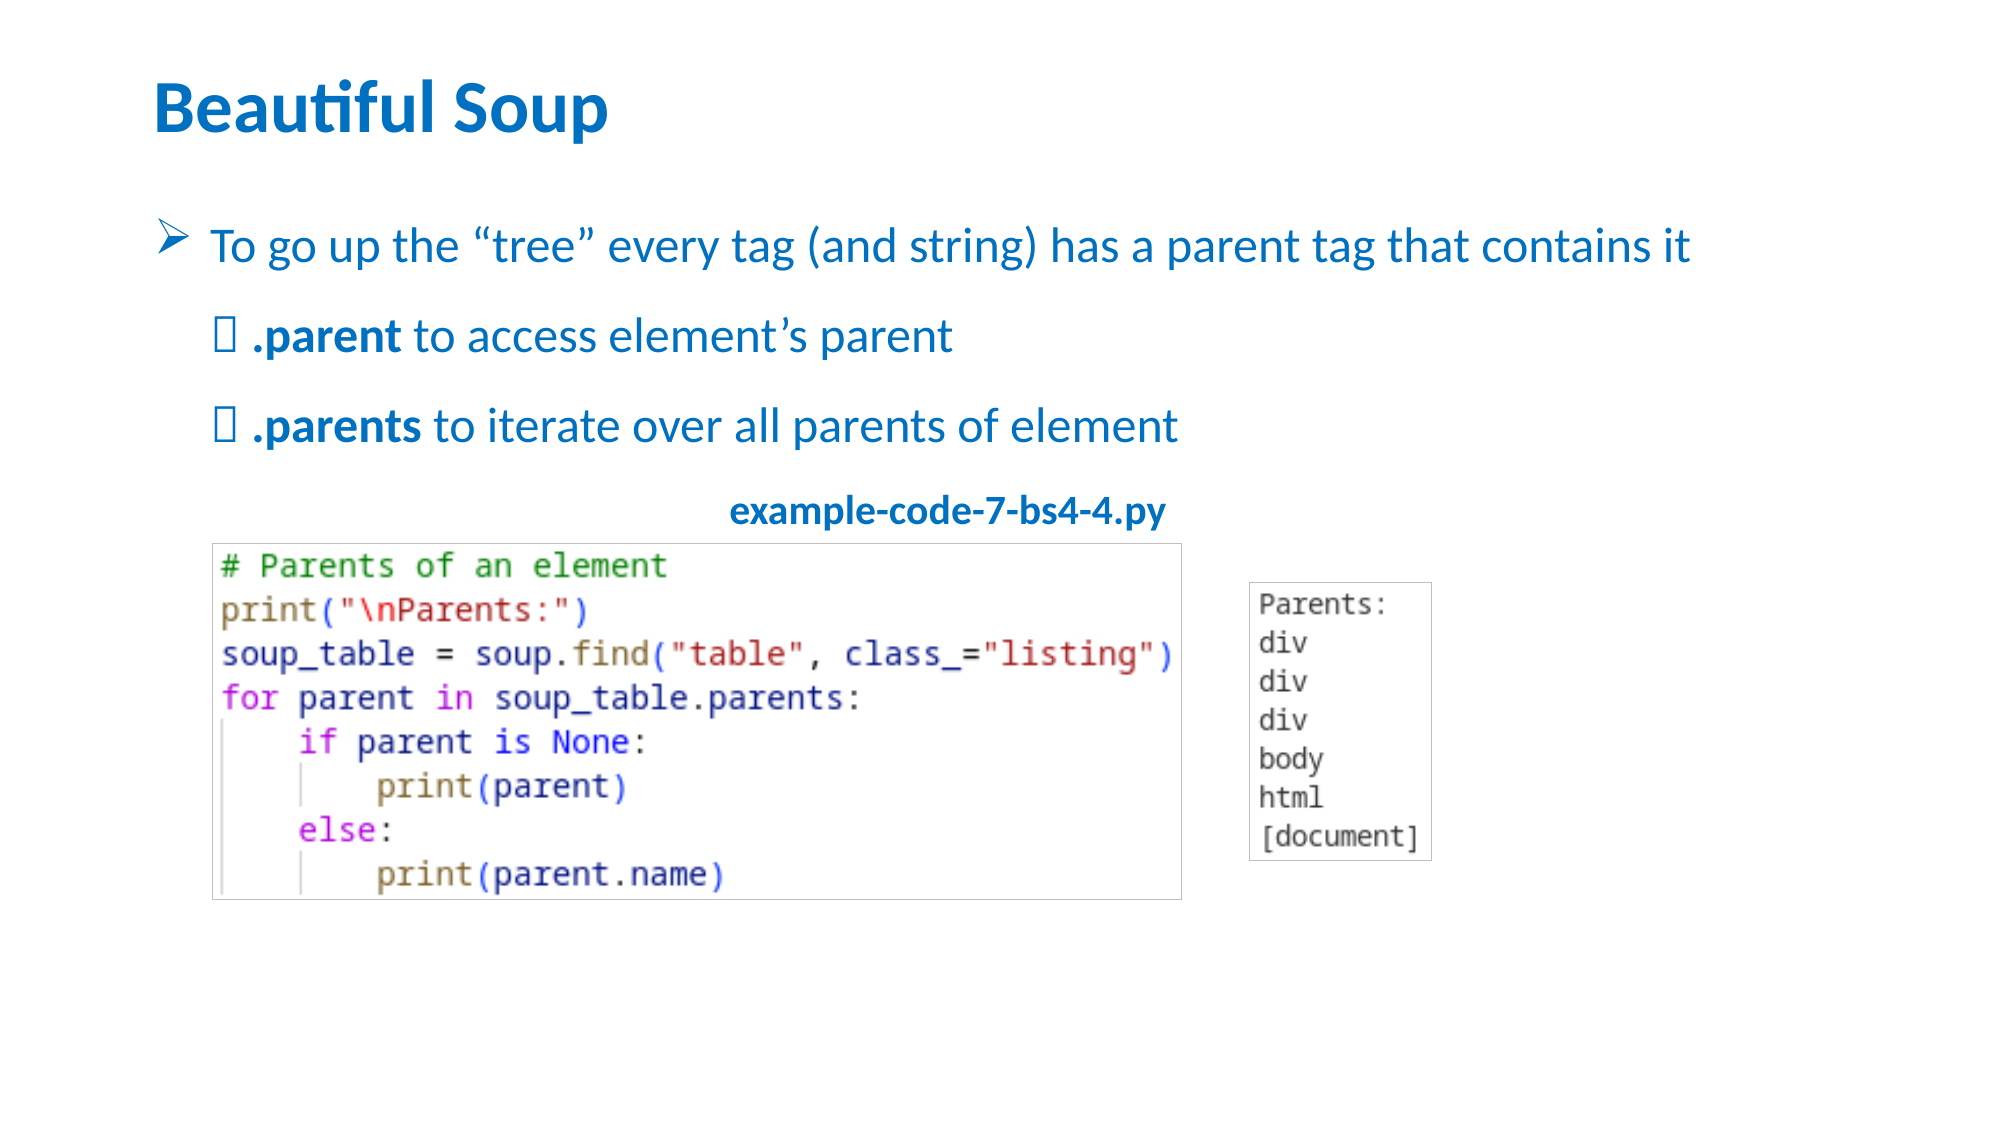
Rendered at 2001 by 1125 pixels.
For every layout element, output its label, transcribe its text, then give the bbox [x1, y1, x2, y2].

title Beautiful Soup [138, 0, 1864, 174]
picture [212, 542, 1182, 900]
picture [1249, 582, 1432, 861]
text_box example-code-7-bs4-4.py [593, 475, 1182, 541]
list To go up the “tree” every tag (and string) has a parent tag that contains it  .parent to access element’s parent  .parents to iterate over all parents of element [138, 174, 1864, 963]
